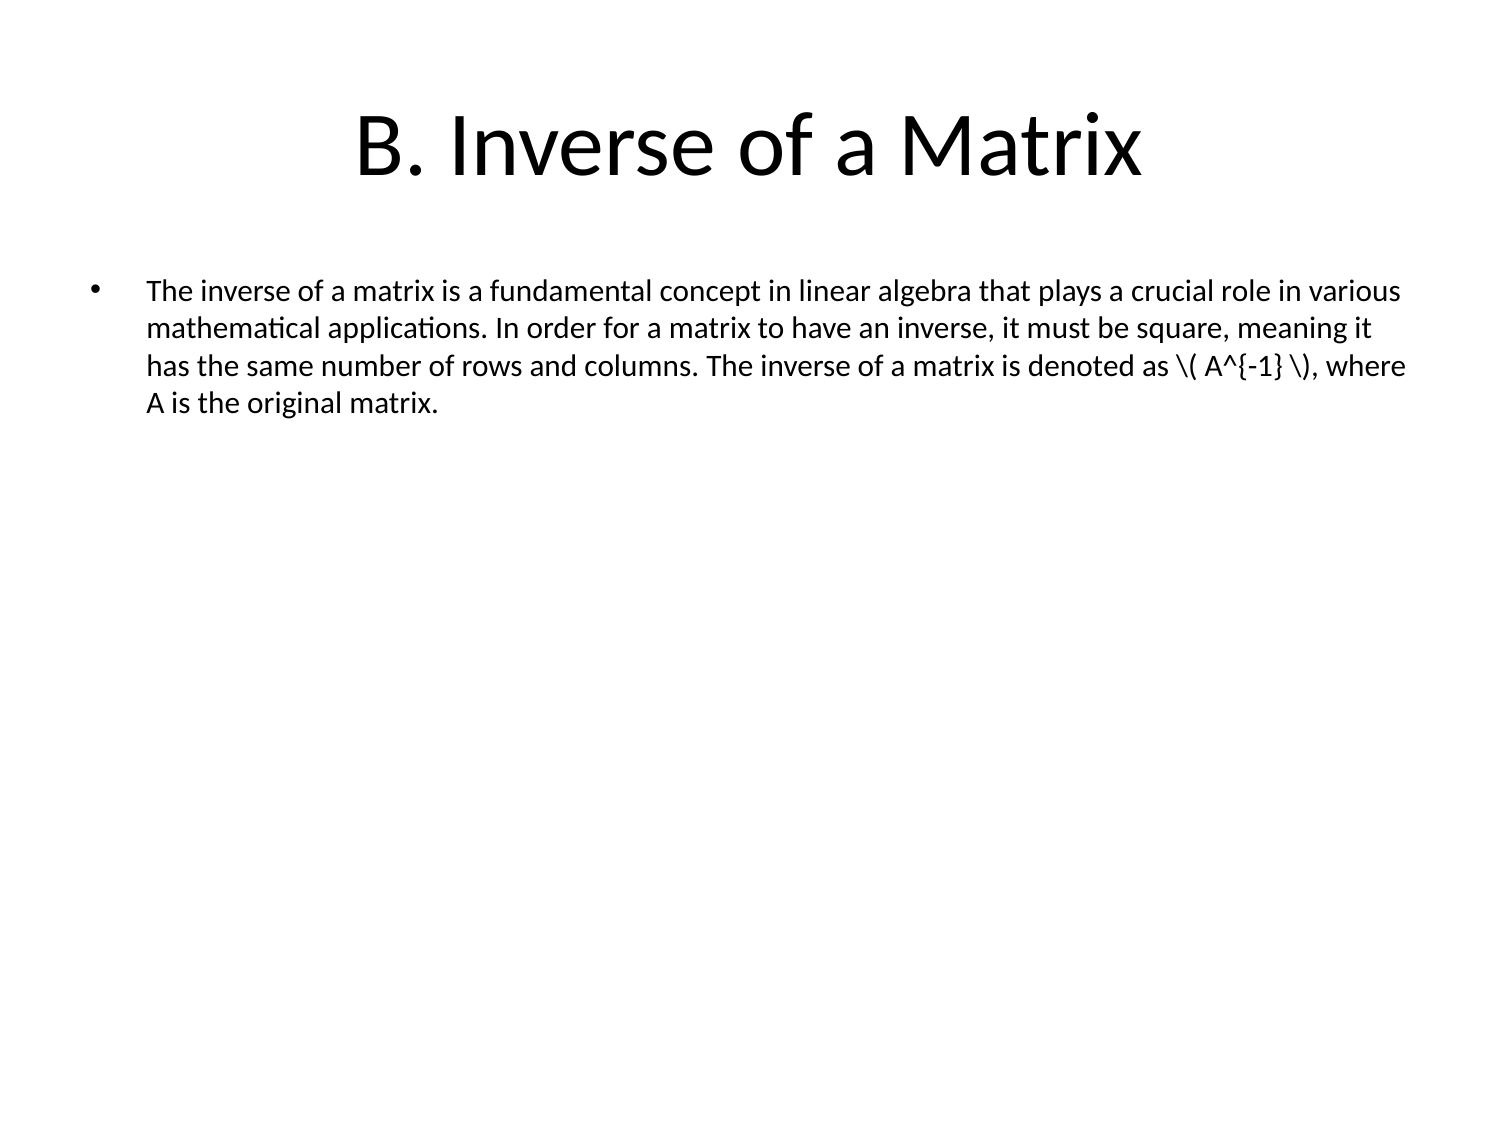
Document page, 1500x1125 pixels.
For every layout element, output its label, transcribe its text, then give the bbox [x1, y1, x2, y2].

list The inverse of a matrix is a fundamental concept in linear algebra that plays a crucial role in various mathematical applications. In order for a matrix to have an inverse, it must be square, meaning it has the same number of rows and columns. The inverse of a matrix is denoted as \( A^{-1} \), where A is the original matrix. [75, 262, 1425, 1005]
title B. Inverse of a Matrix [75, 45, 1425, 233]
